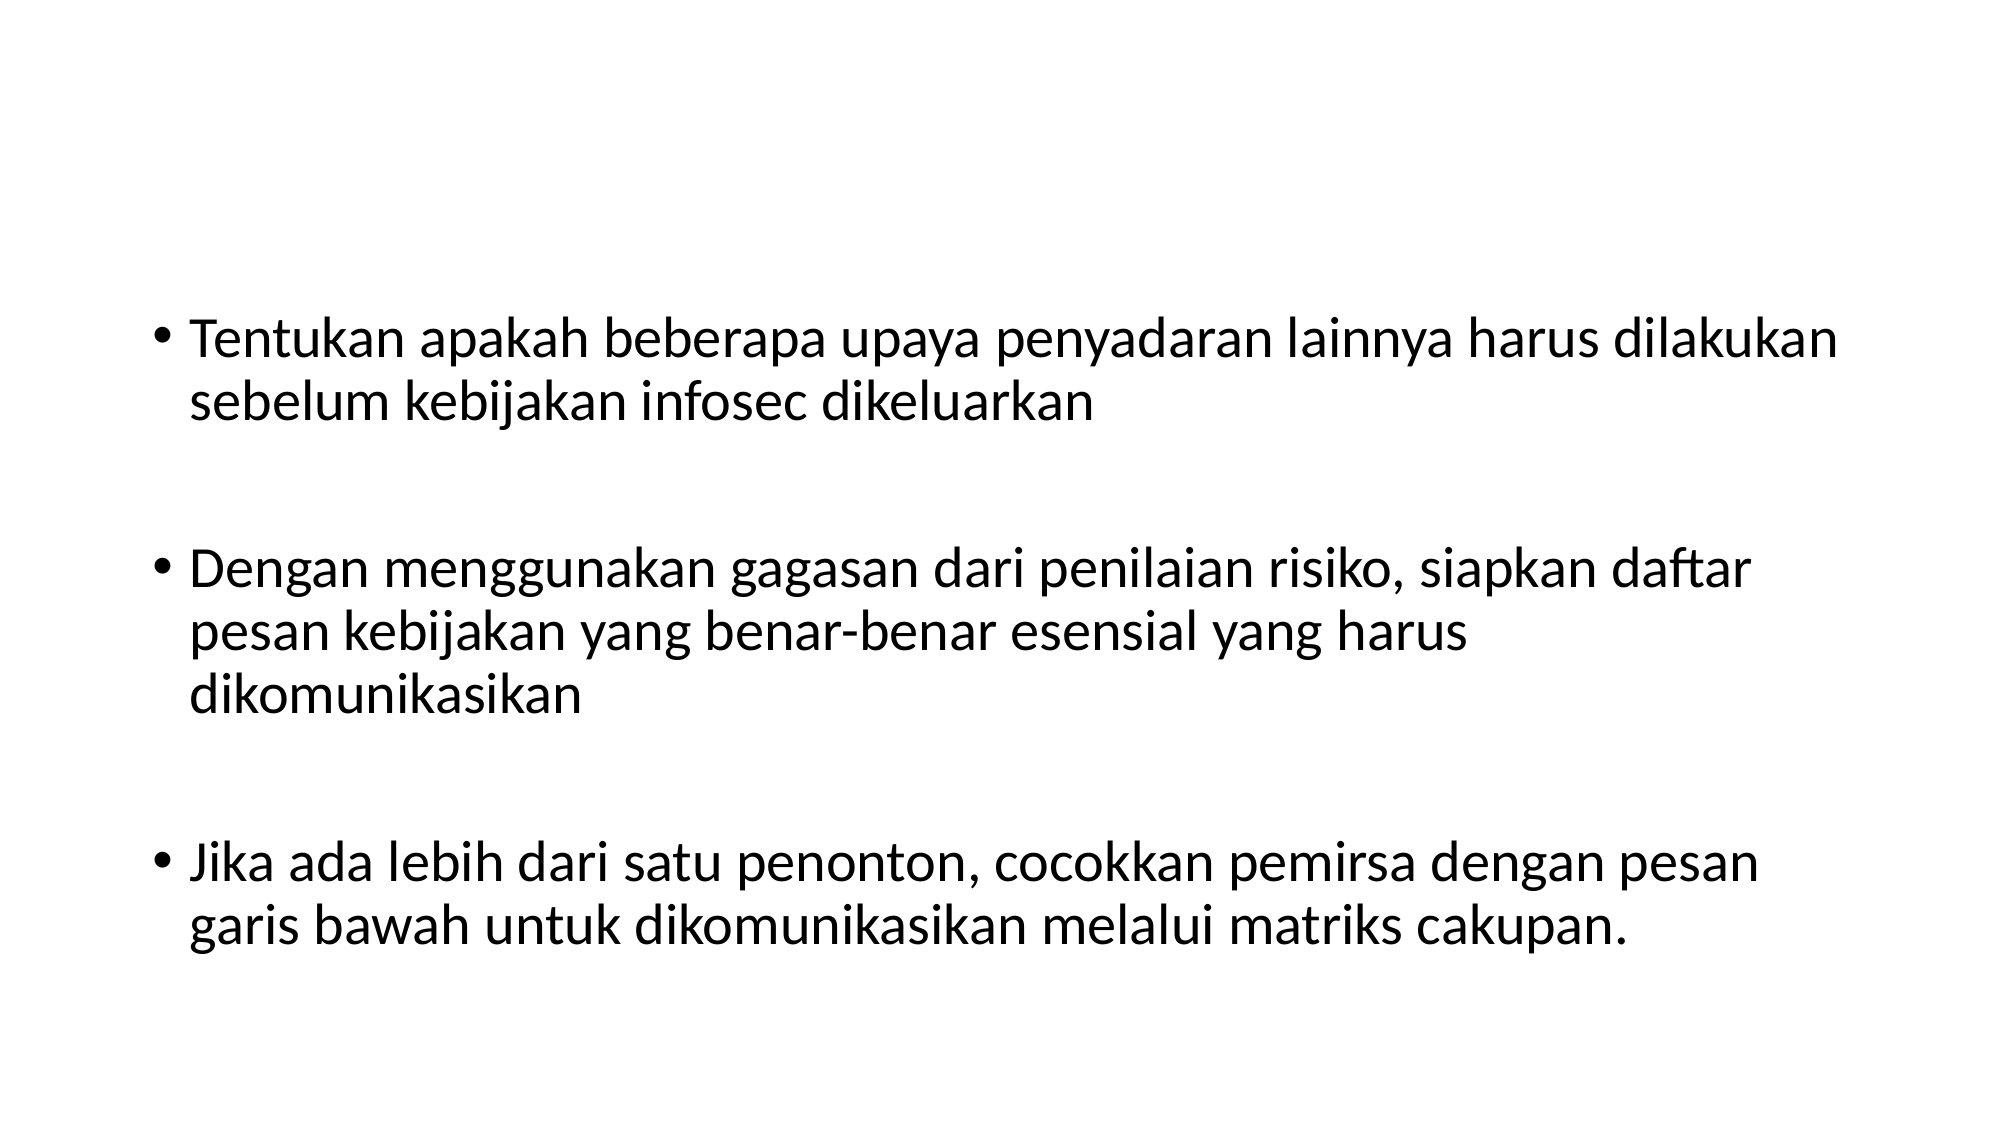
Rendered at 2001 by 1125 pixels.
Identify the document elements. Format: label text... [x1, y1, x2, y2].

list Tentukan apakah beberapa upaya penyadaran lainnya harus dilakukan sebelum kebijakan infosec dikeluarkan Dengan menggunakan gagasan dari penilaian risiko, siapkan daftar pesan kebijakan yang benar-benar esensial yang harus dikomunikasikan Jika ada lebih dari satu penonton, cocokkan pemirsa dengan pesan garis bawah untuk dikomunikasikan melalui matriks cakupan. [137, 299, 1863, 1014]
